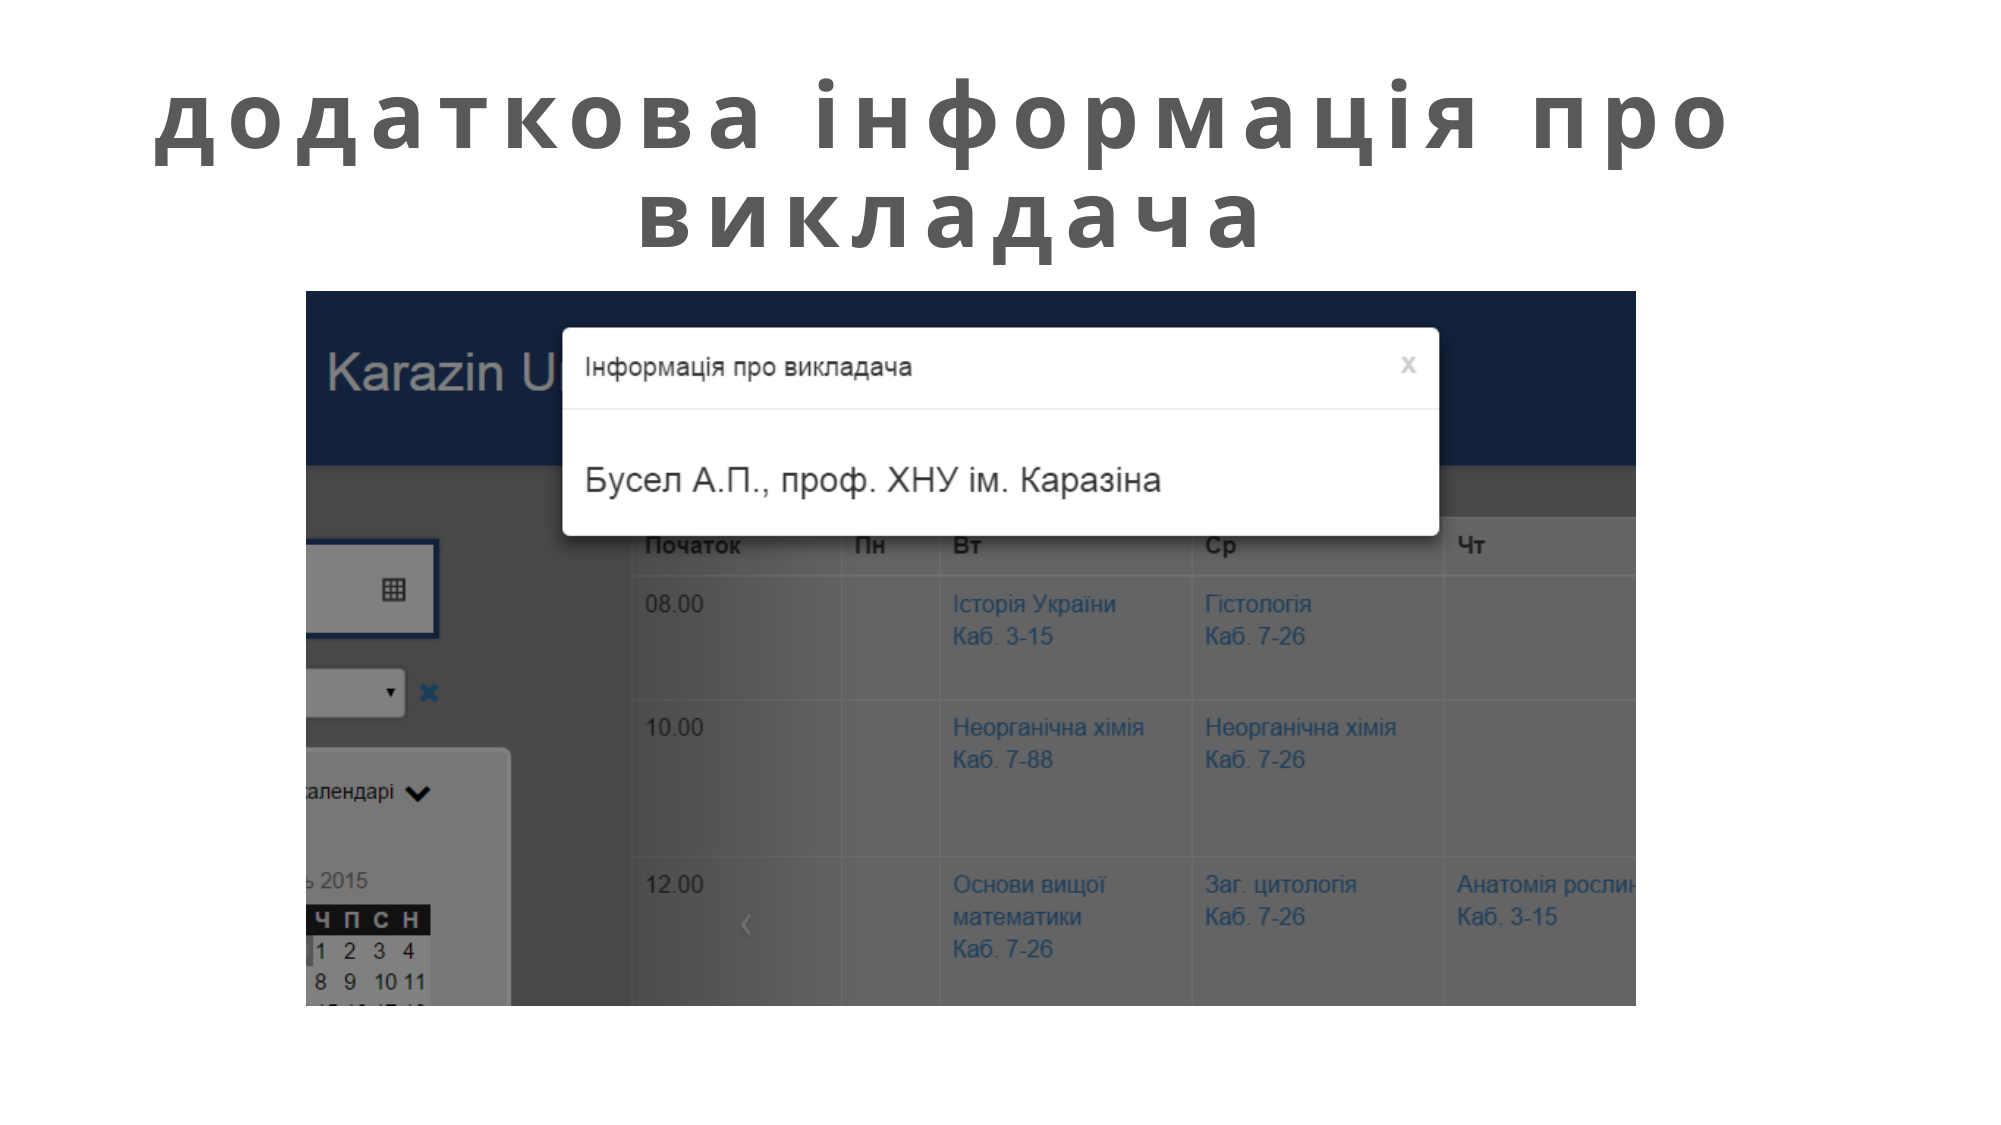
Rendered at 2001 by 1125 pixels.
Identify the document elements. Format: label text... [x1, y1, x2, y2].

title додаткова інформація про викладача [35, 59, 1863, 278]
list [306, 291, 1636, 1006]
